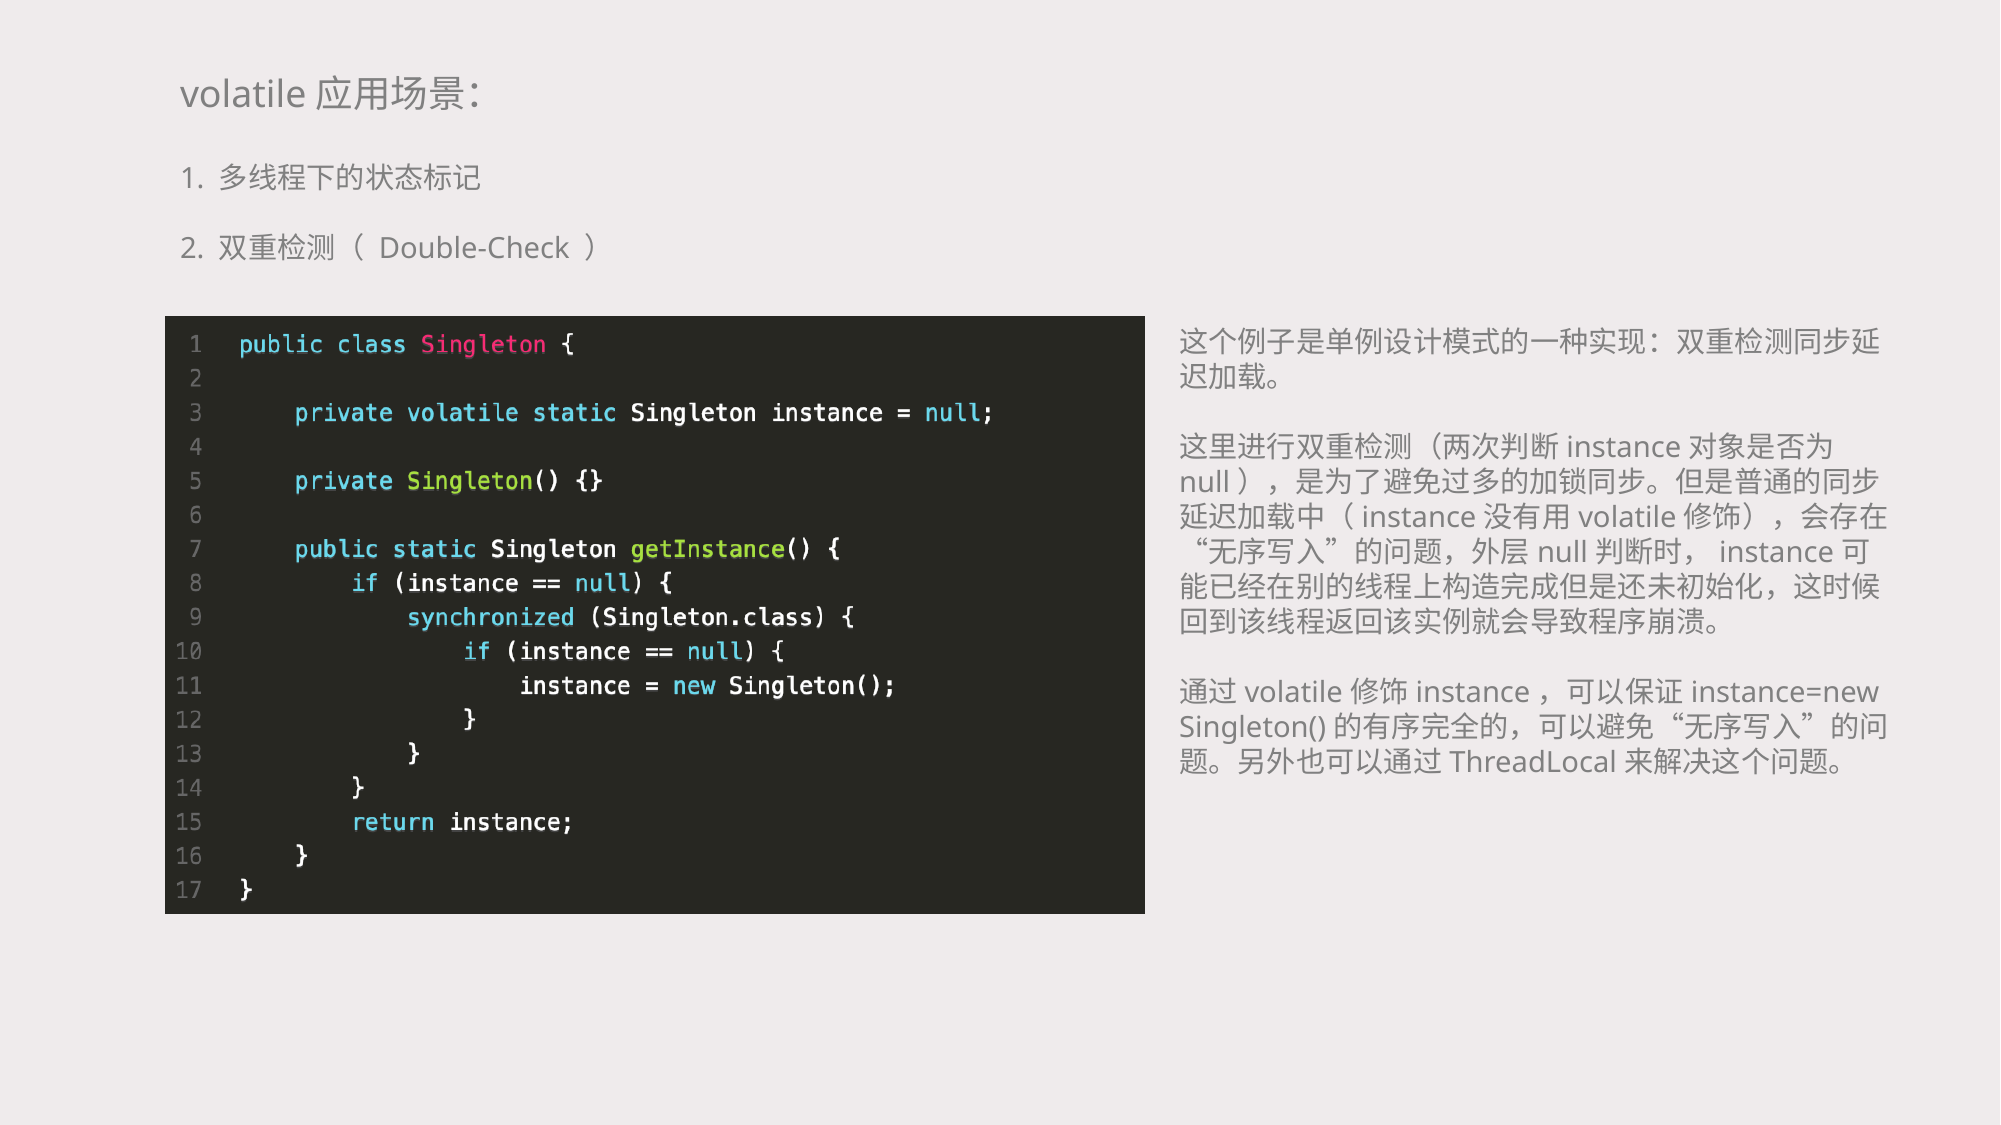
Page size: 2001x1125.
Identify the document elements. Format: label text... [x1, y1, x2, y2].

picture [165, 316, 1145, 914]
text_box volatile应用场景： 1. 多线程下的状态标记 2. 双重检测（ Double-Check ） [165, 62, 1821, 272]
text_box 这个例子是单例设计模式的一种实现：双重检测同步延迟加载。 这里进行双重检测（两次判断instance对象是否为null），是为了避免过多的加锁同步。但是普通的同步延迟加载中（instance没有用volatile修饰），会存在“无序写入”的问题，外层null判断时，instance可能已经在别的线程上构造完成但是还未初始化，这时候回到该线程返回该实例就会导致程序崩溃。 通过volatile修饰instance，可以保证instance=new Singleton()的有序完全的，可以避免“无序写入”的问题。另外也可以通过ThreadLocal来解决这个问题。 [1164, 316, 1907, 786]
